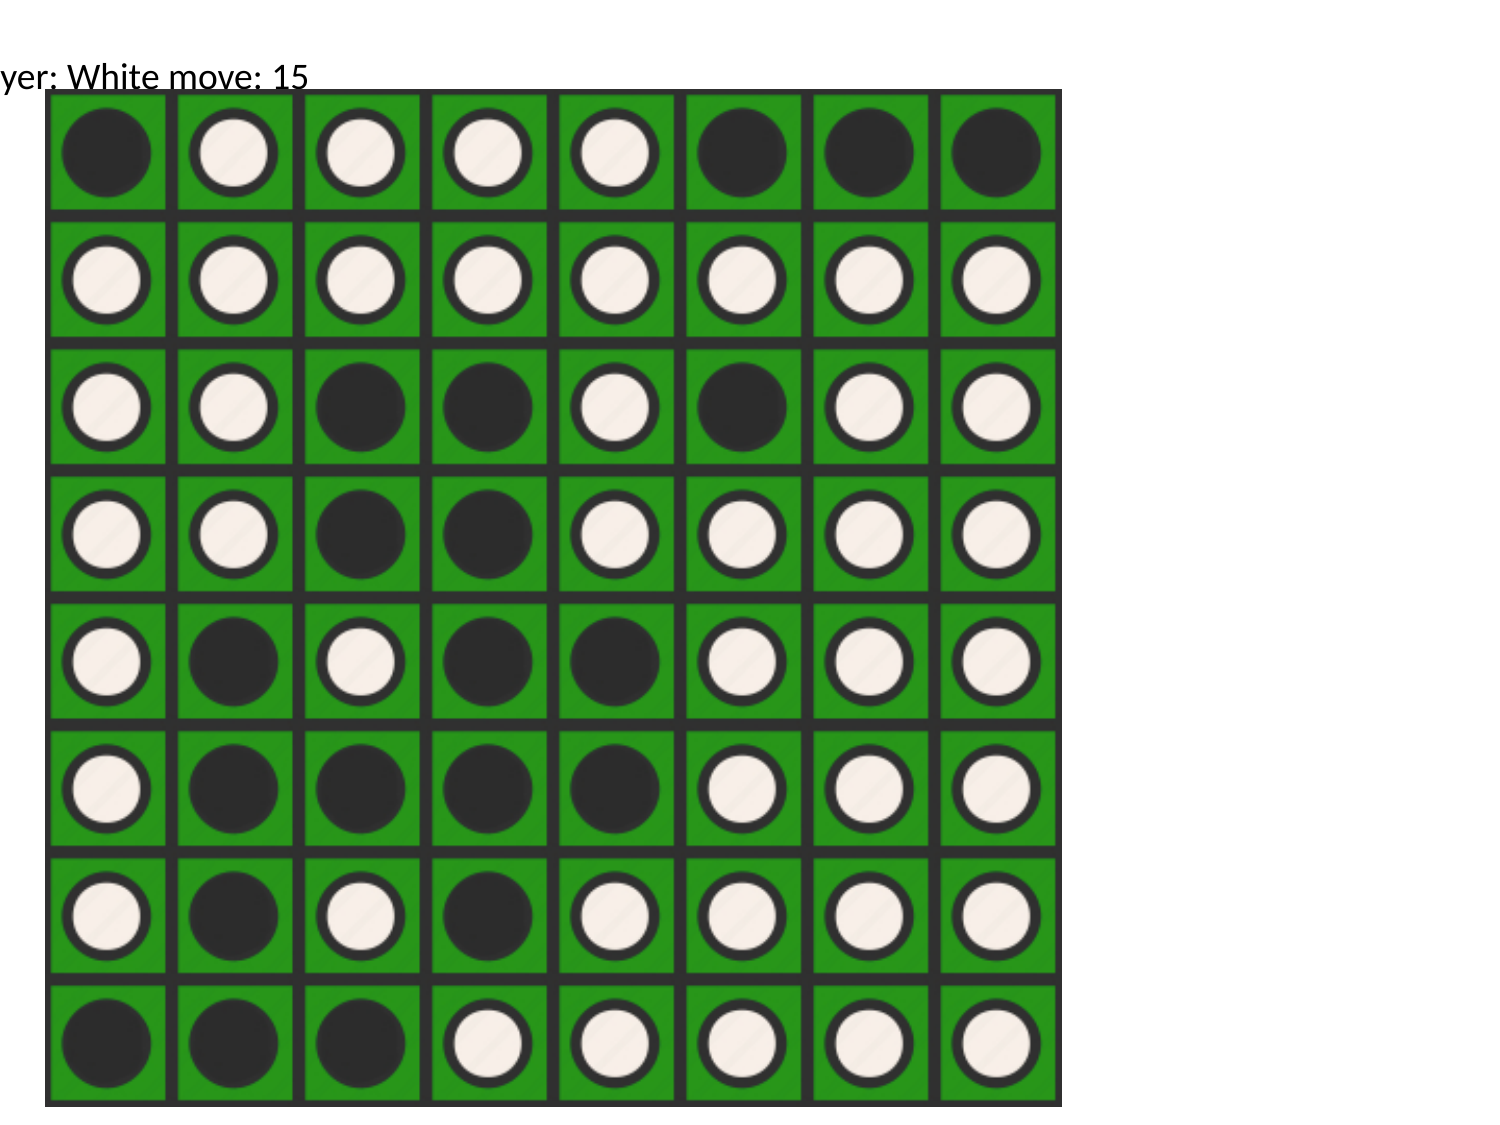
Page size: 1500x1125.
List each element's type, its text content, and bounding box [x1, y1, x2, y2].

picture [44, 89, 1062, 1107]
text_box turn: 60 player: White move: 15 [0, 44, 325, 105]
